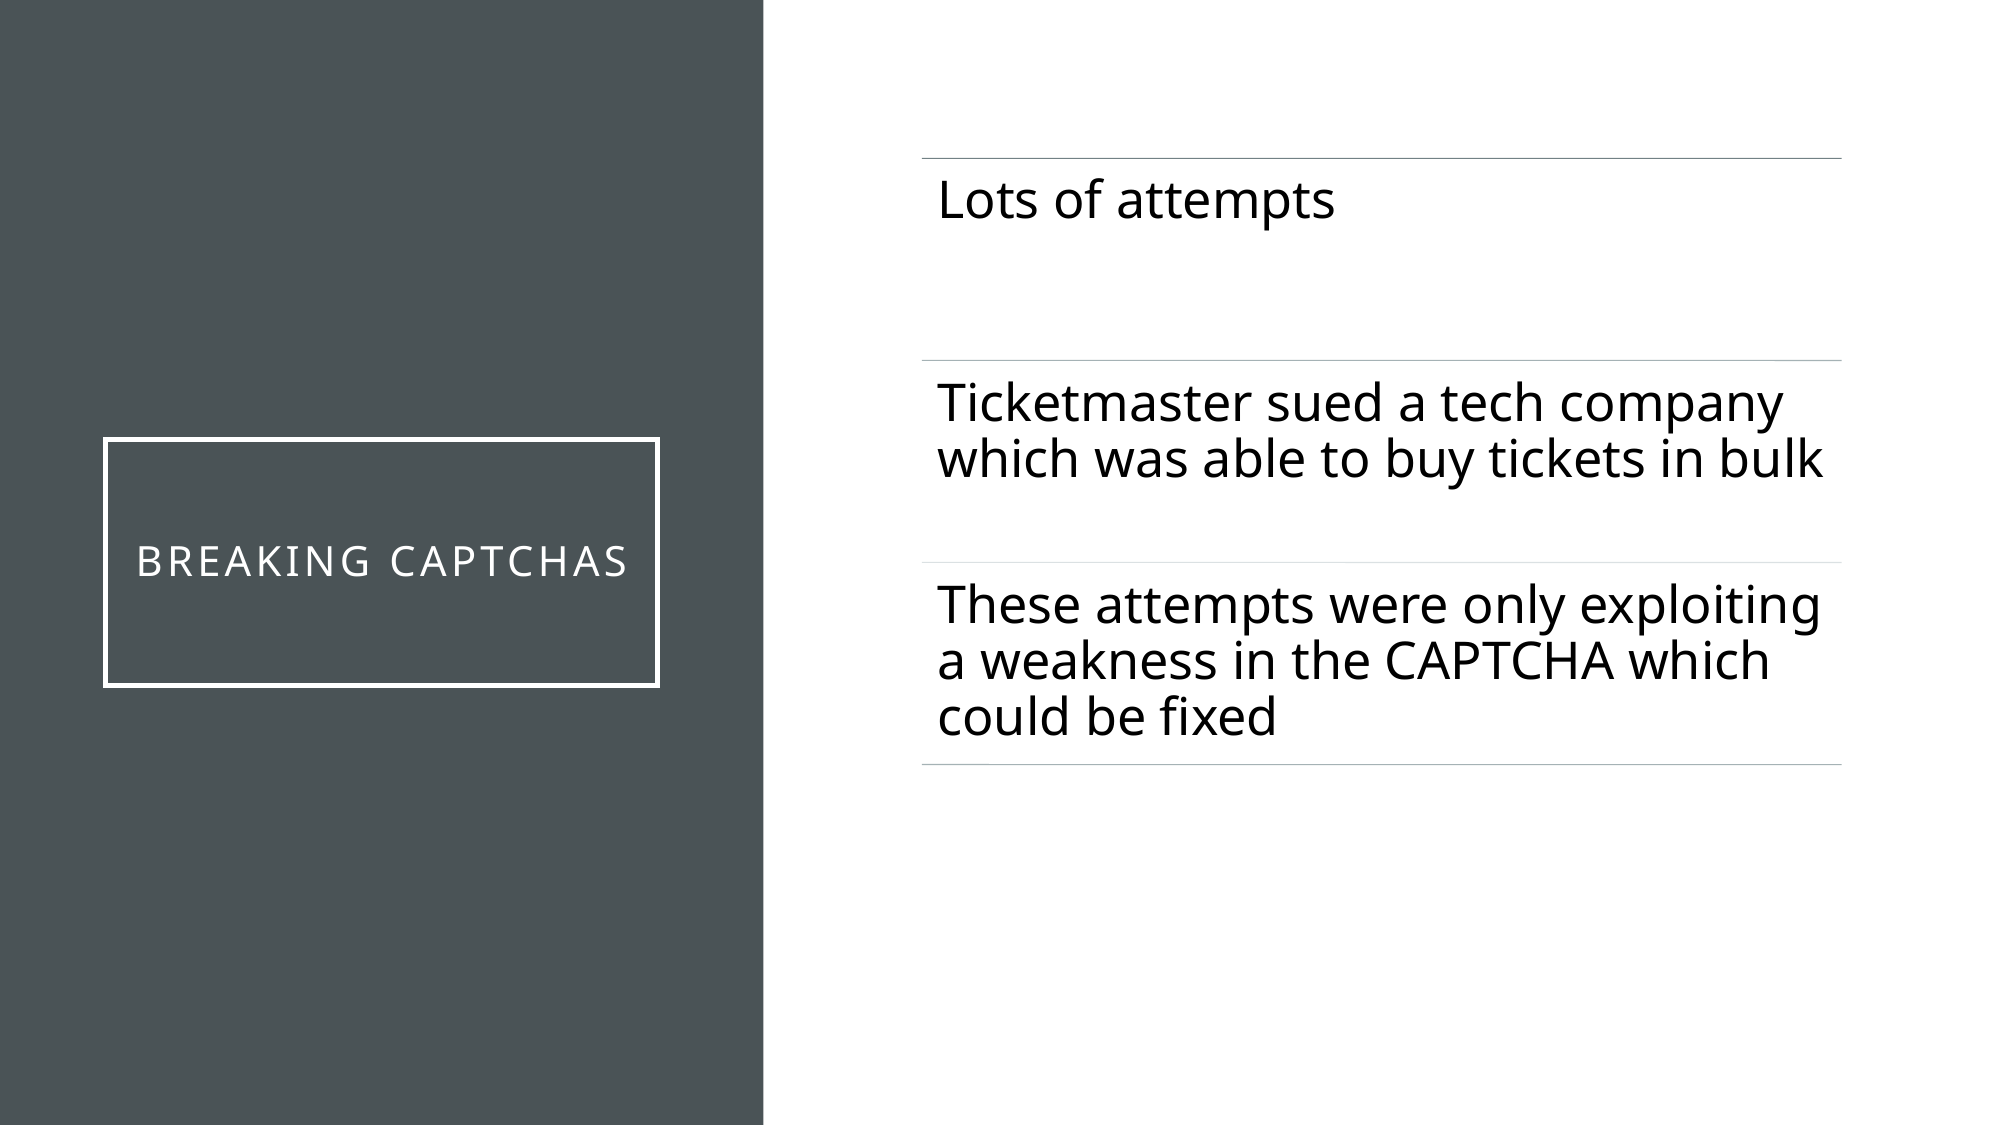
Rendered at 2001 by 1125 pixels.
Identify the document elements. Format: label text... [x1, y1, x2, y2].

text_box [0, 0, 764, 1125]
title Breaking captchas [103, 437, 660, 688]
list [921, 158, 1842, 967]
text_box [764, 0, 2000, 1125]
